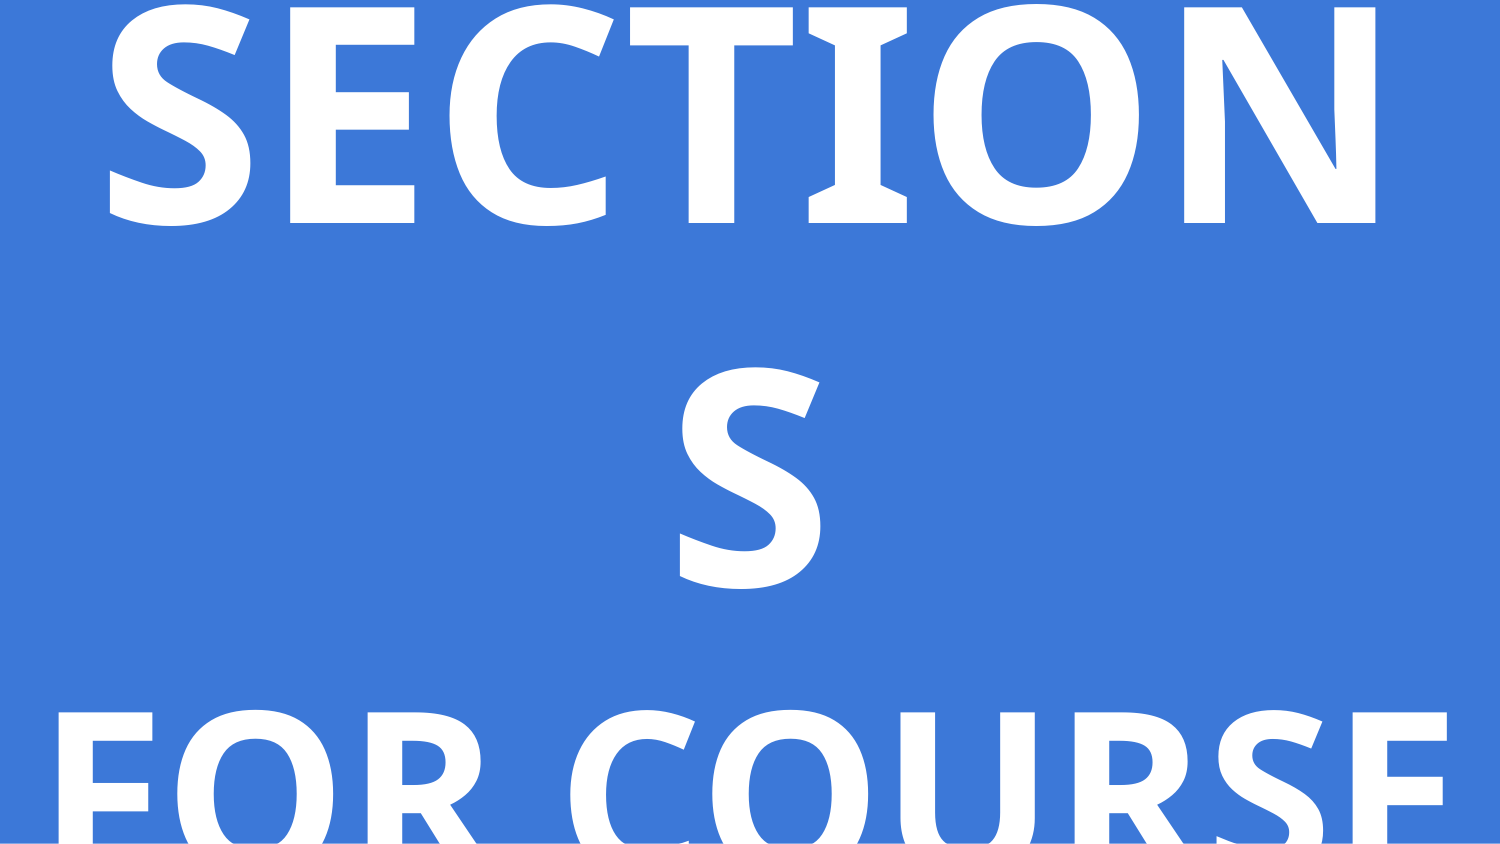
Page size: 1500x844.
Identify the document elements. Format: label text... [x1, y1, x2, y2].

title SECTIONS FOR COURSE [0, 0, 1500, 844]
